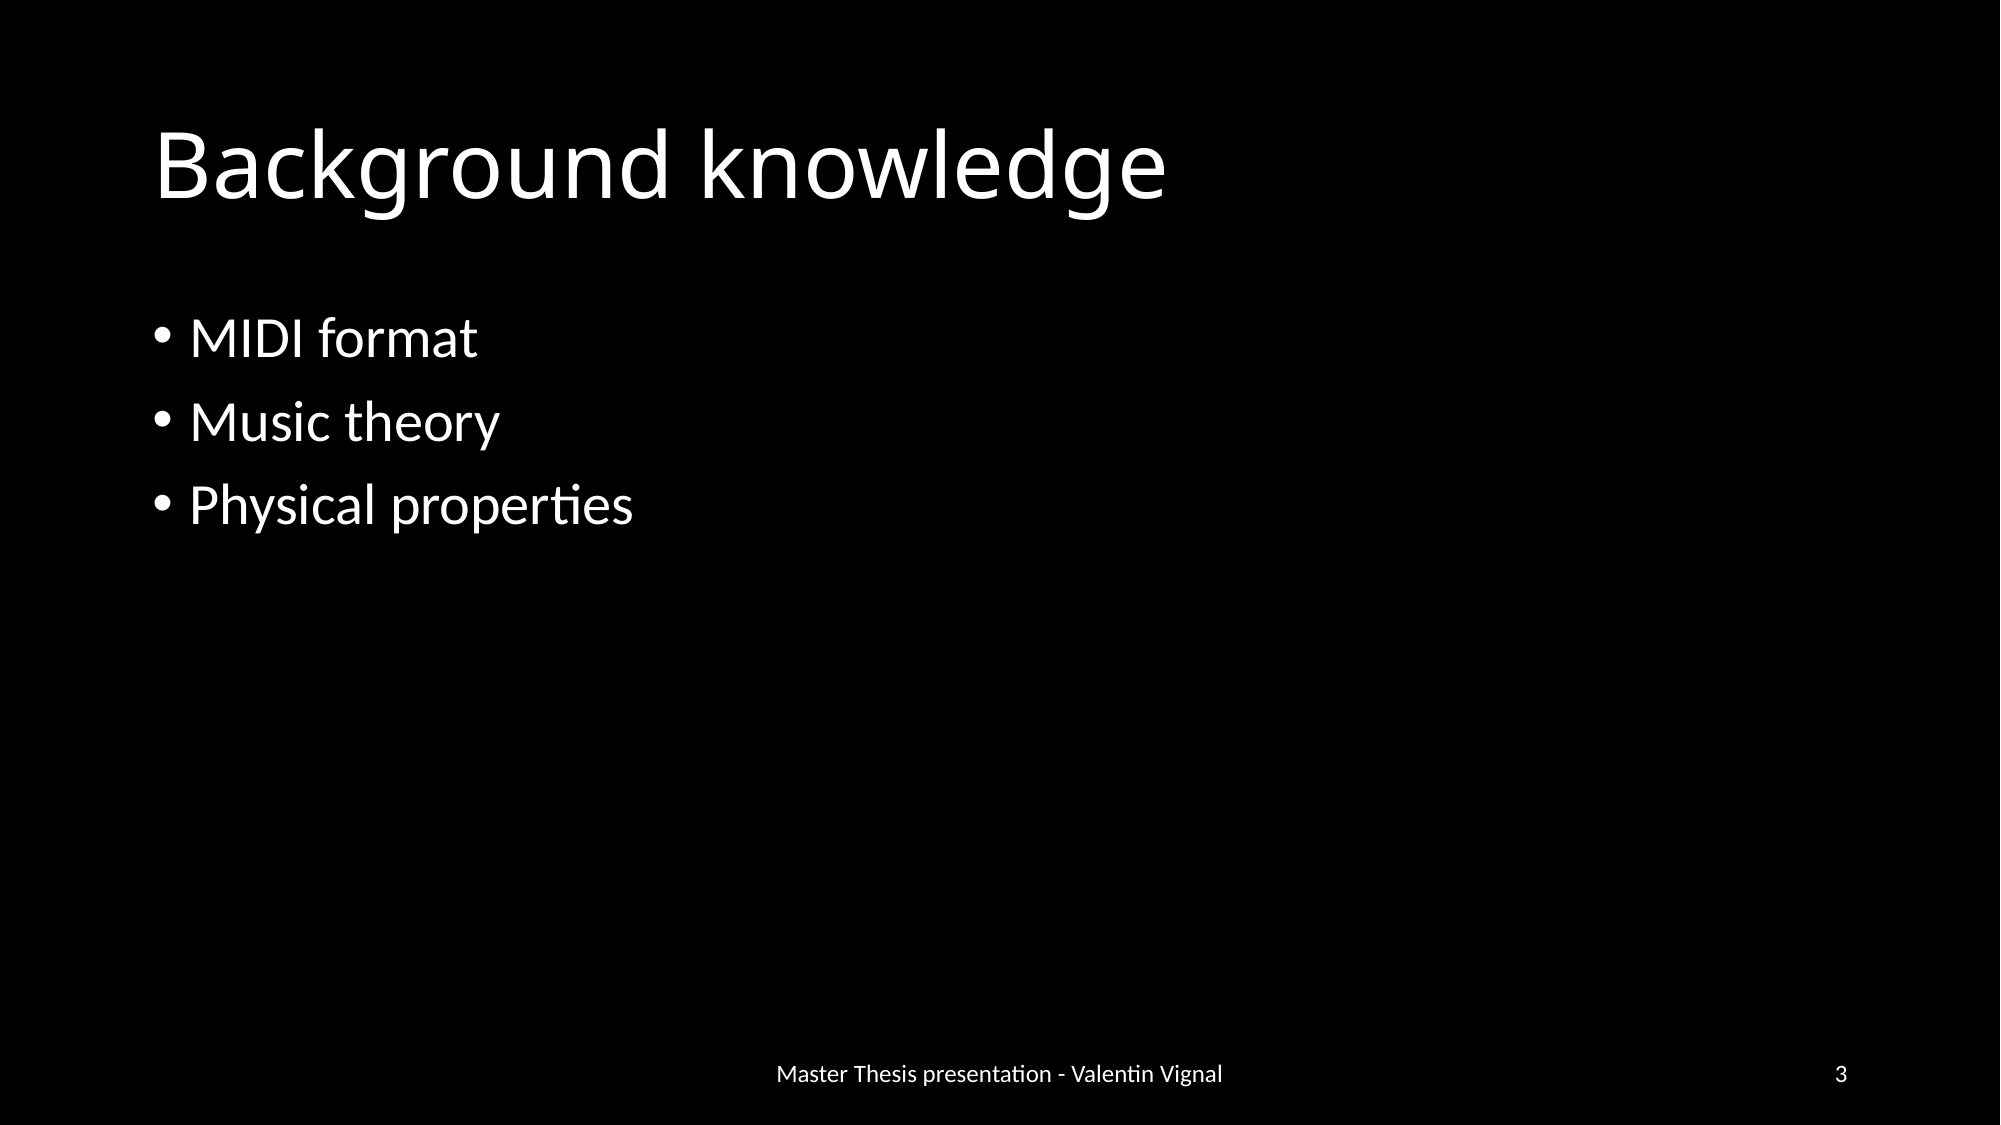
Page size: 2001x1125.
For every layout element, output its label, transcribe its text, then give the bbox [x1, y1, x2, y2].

title Background knowledge [137, 59, 1863, 278]
list MIDI format Music theory Physical properties [137, 299, 1863, 1014]
footer Master Thesis presentation - Valentin Vignal [662, 1042, 1338, 1103]
slide_number 3 [1412, 1042, 1863, 1103]
